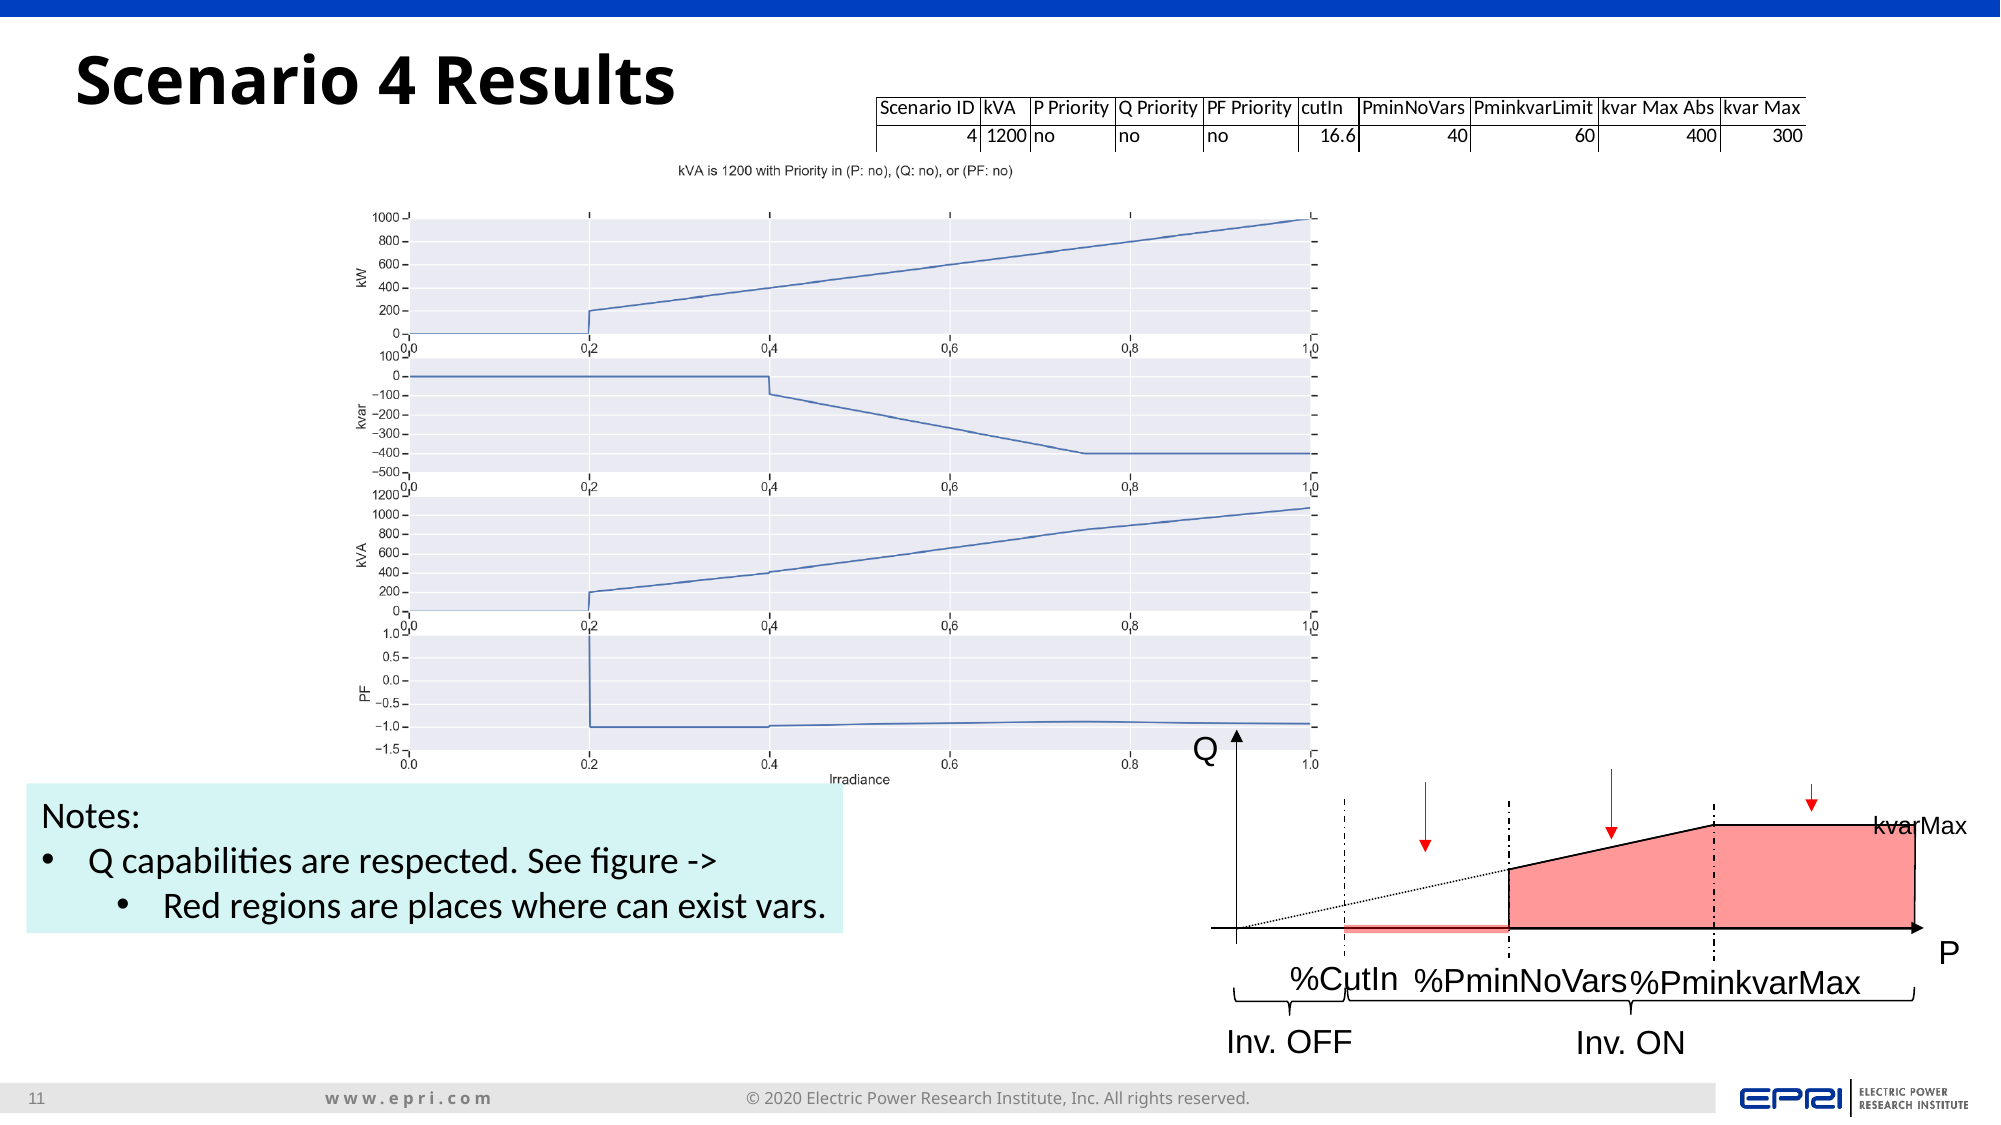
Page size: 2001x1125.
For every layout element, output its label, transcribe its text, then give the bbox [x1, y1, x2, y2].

picture [876, 97, 1807, 153]
text_box Notes: Q capabilities are respected. See figure -> Red regions are places where can exist vars. [26, 783, 843, 934]
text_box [1186, 720, 1970, 1047]
picture [1740, 1079, 1968, 1117]
picture [351, 161, 1323, 791]
title Scenario 4 Results [59, 29, 1936, 151]
